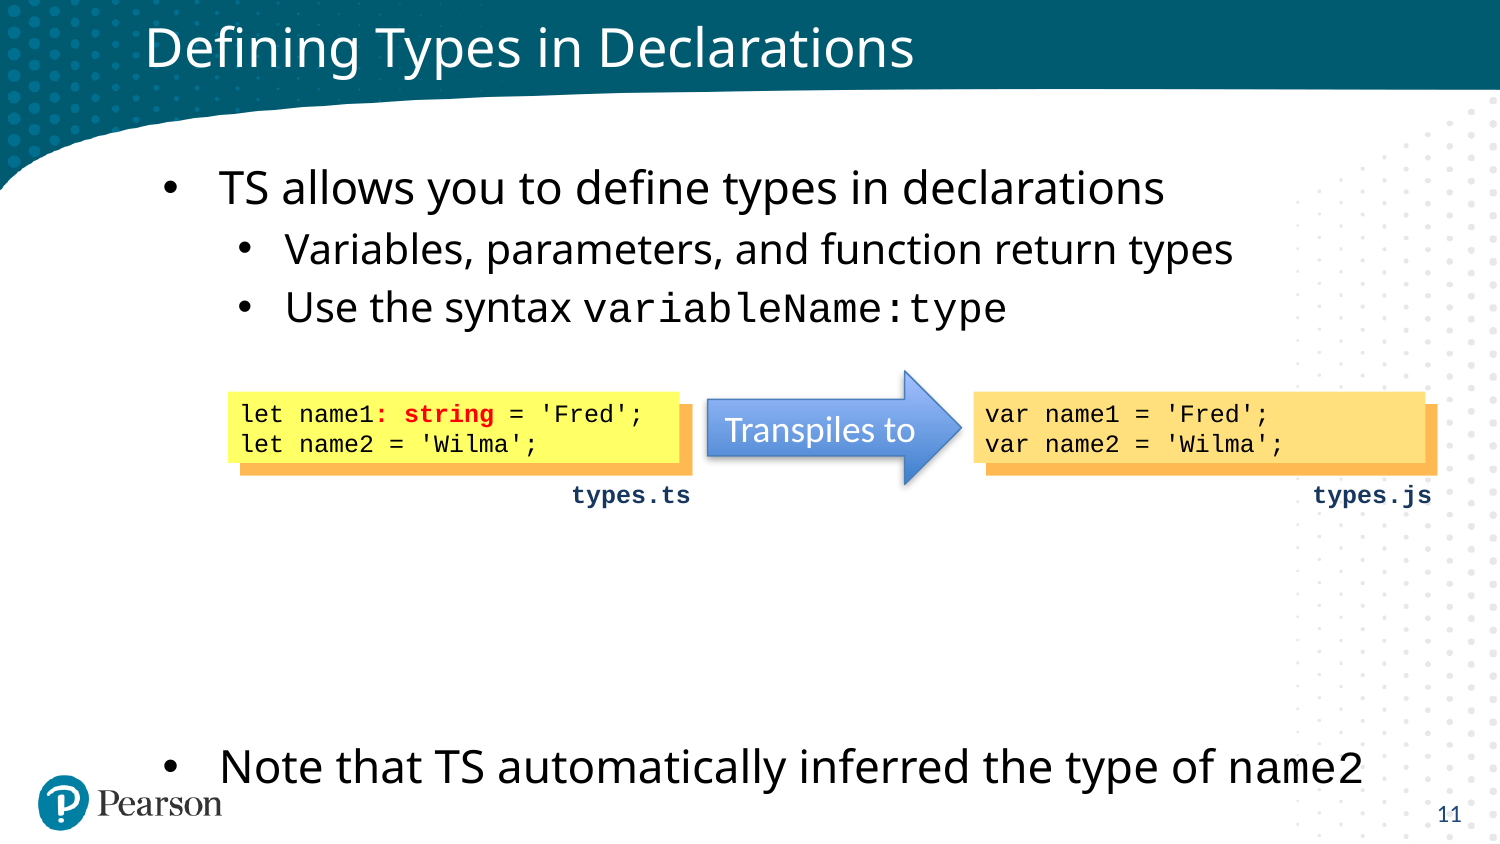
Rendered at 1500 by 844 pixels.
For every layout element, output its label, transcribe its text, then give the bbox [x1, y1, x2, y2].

picture [0, 90, 1500, 844]
text_box Transpiles to [706, 370, 963, 486]
text_box types.js [1297, 470, 1447, 516]
text_box let name1: string = 'Fred'; let name2 = 'Wilma'; [227, 391, 680, 463]
list TS allows you to define types in declarations Variables, parameters, and function return types Use the syntax variableName:type Note that TS automatically inferred the type of name2 [147, 151, 1431, 766]
title Defining Types in Declarations [130, 6, 1431, 98]
text_box var name1 = 'Fred'; var name2 = 'Wilma'; [973, 391, 1426, 463]
text_box 11 [1406, 759, 1493, 835]
text_box types.ts [556, 471, 706, 517]
